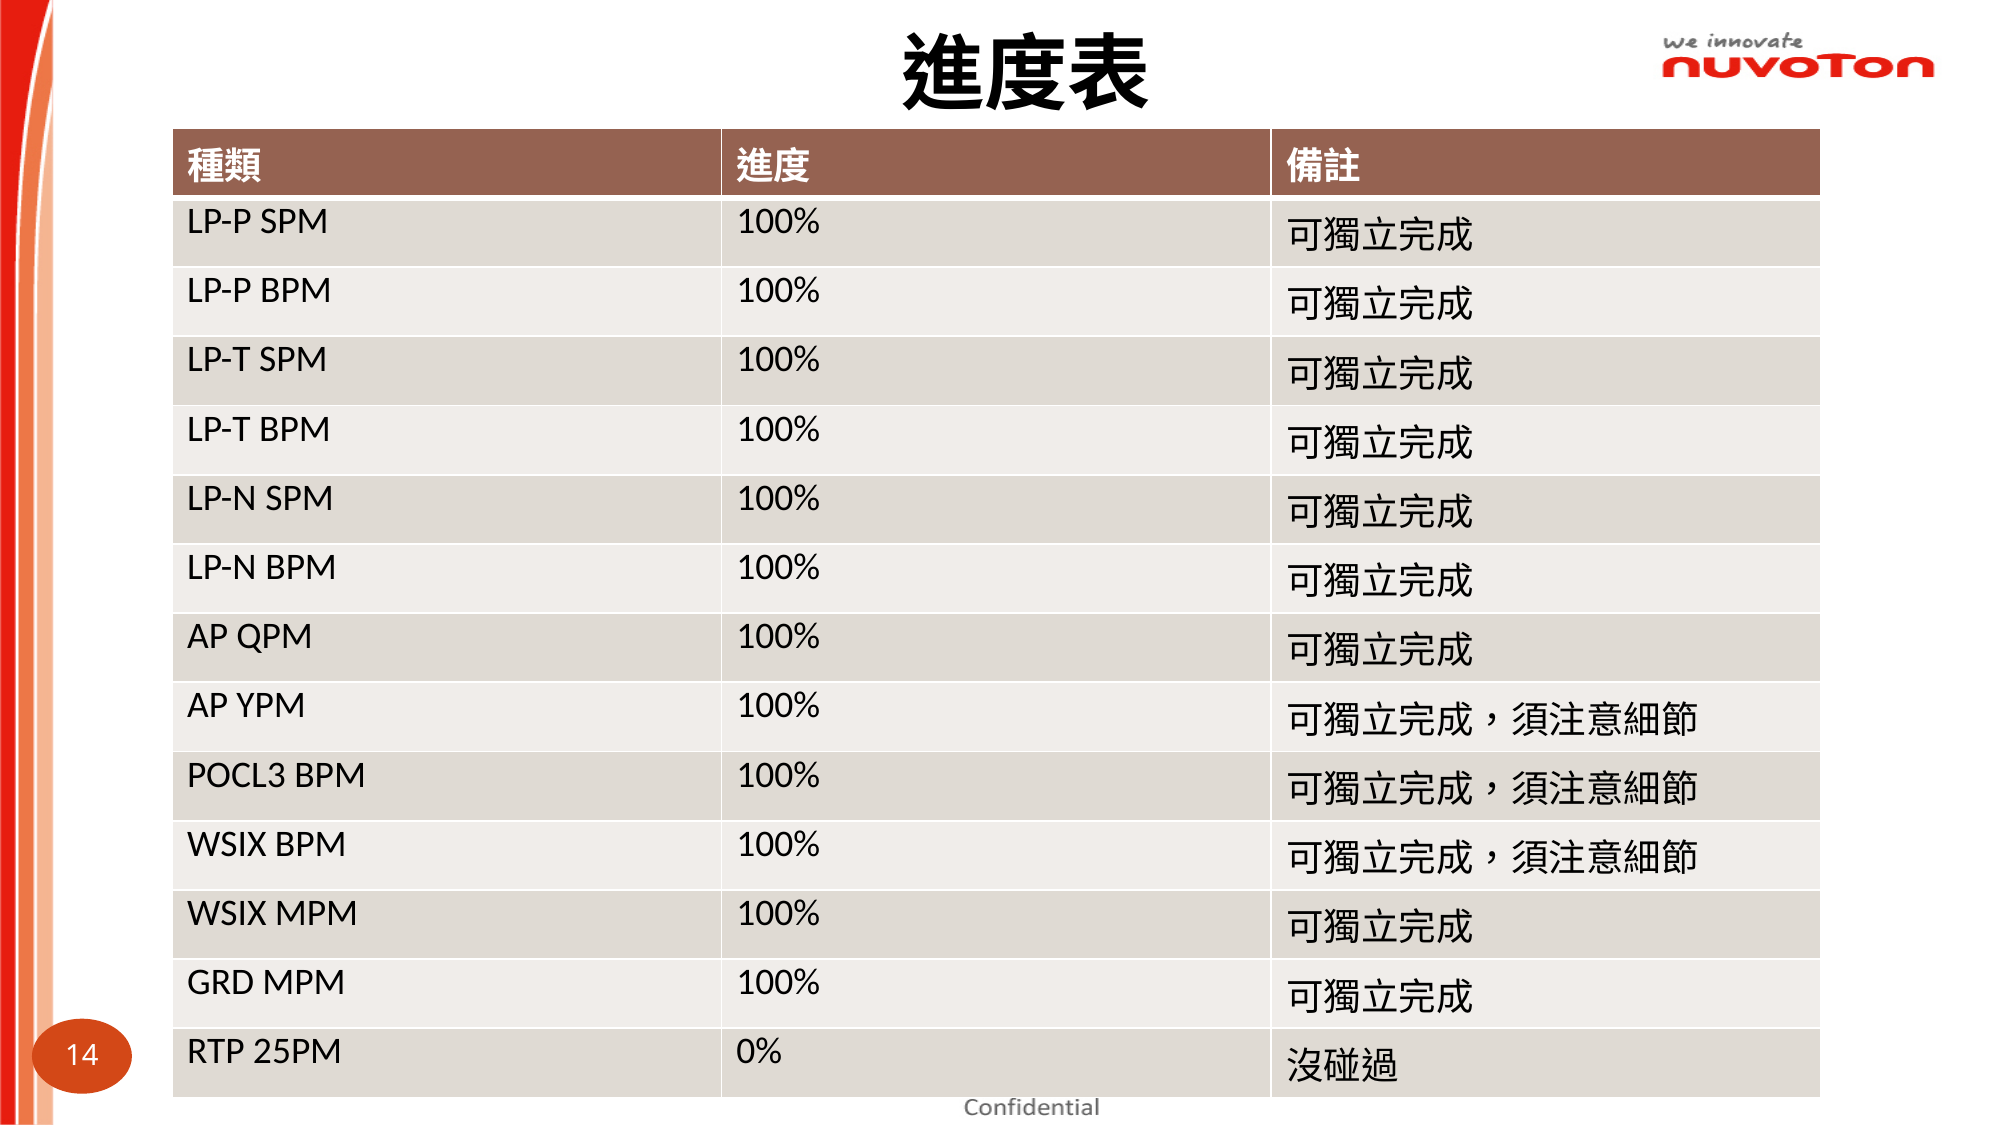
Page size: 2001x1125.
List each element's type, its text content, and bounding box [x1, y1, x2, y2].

table_cell WSIX BPM [173, 822, 721, 889]
table_cell GRD MPM [173, 960, 721, 1027]
table_cell 可獨立完成 [1272, 476, 1820, 543]
table_cell 100% [722, 406, 1270, 474]
table_cell LP-N SPM [173, 476, 721, 543]
table_cell 可獨立完成 [1272, 406, 1820, 474]
table_cell LP-T BPM [173, 406, 721, 474]
table_cell LP-T SPM [173, 337, 721, 405]
table_cell 100% [722, 683, 1270, 751]
table_cell 100% [722, 545, 1270, 612]
table_cell 可獨立完成 [1272, 614, 1820, 681]
table_cell RTP 25PM [173, 1029, 721, 1097]
table_cell 100% [722, 337, 1270, 405]
table_cell 可獨立完成，須注意細節 [1272, 822, 1820, 889]
table_cell WSIX MPM [173, 891, 721, 958]
table_cell 可獨立完成，須注意細節 [1272, 752, 1820, 820]
table_cell AP YPM [173, 683, 721, 751]
table_header 進度 [722, 129, 1270, 195]
table_cell 0% [722, 1029, 1270, 1097]
picture [0, 0, 2000, 1125]
table_cell 100% [722, 960, 1270, 1027]
table_cell 可獨立完成 [1272, 337, 1820, 405]
table_cell 沒碰過 [1272, 1029, 1820, 1097]
table_cell 可獨立完成 [1272, 201, 1820, 266]
table_cell 100% [722, 268, 1270, 335]
table_cell 100% [722, 822, 1270, 889]
table_cell 100% [722, 752, 1270, 820]
table_cell 100% [722, 476, 1270, 543]
slide_number 14 [31, 1018, 132, 1094]
table_cell 100% [722, 614, 1270, 681]
table_cell 可獨立完成 [1272, 960, 1820, 1027]
table_cell 可獨立完成，須注意細節 [1272, 683, 1820, 751]
table_header 種類 [173, 129, 721, 195]
table_cell LP-P BPM [173, 268, 721, 335]
table_cell POCL3 BPM [173, 752, 721, 820]
table_header 備註 [1272, 129, 1820, 195]
table_cell LP-P SPM [173, 201, 721, 266]
text_box 進度表 [384, 12, 1667, 128]
table_cell LP-N BPM [173, 545, 721, 612]
table_cell 可獨立完成 [1272, 545, 1820, 612]
table_cell AP QPM [173, 614, 721, 681]
table_cell 100% [722, 201, 1270, 266]
table_cell 可獨立完成 [1272, 268, 1820, 335]
table_cell 可獨立完成 [1272, 891, 1820, 958]
table_cell 100% [722, 891, 1270, 958]
